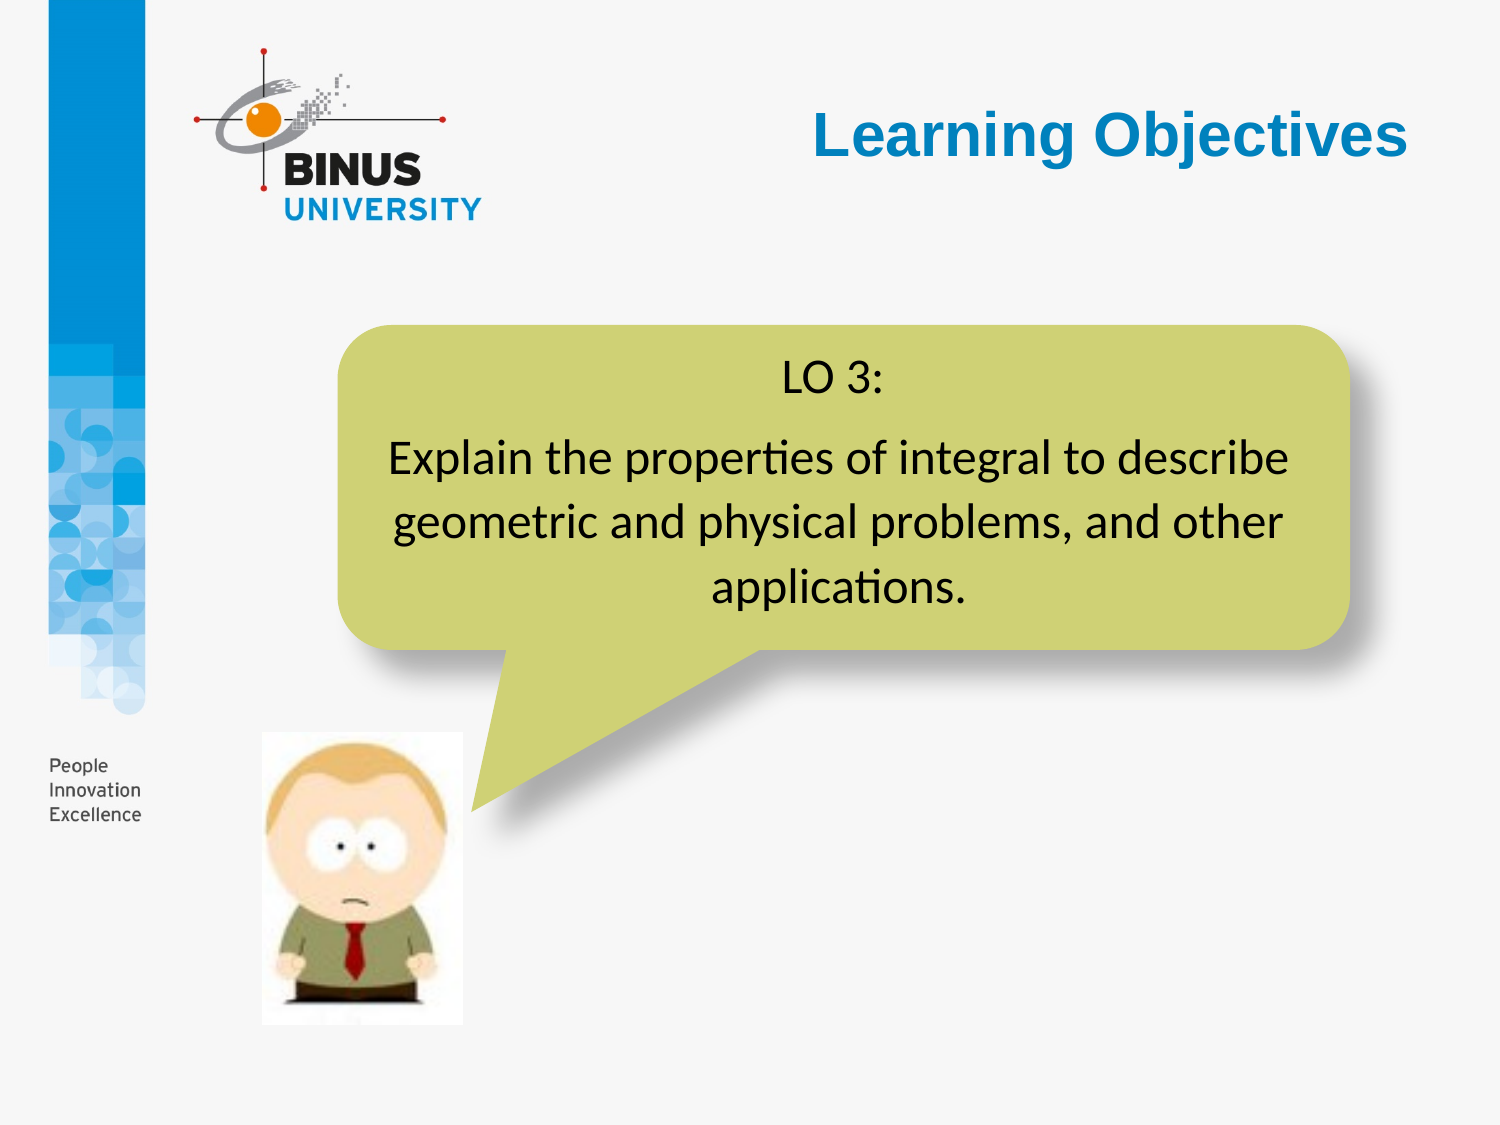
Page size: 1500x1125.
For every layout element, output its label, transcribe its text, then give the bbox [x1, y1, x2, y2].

picture [262, 732, 463, 1026]
text_box Learning Objectives [74, 37, 1425, 225]
text_box [335, 322, 1353, 815]
picture [0, 0, 1500, 846]
text_box LO 3: Explain the properties of integral to describe geometric and physical problems, and other applications. [370, 332, 1308, 621]
title [212, 337, 1436, 1076]
